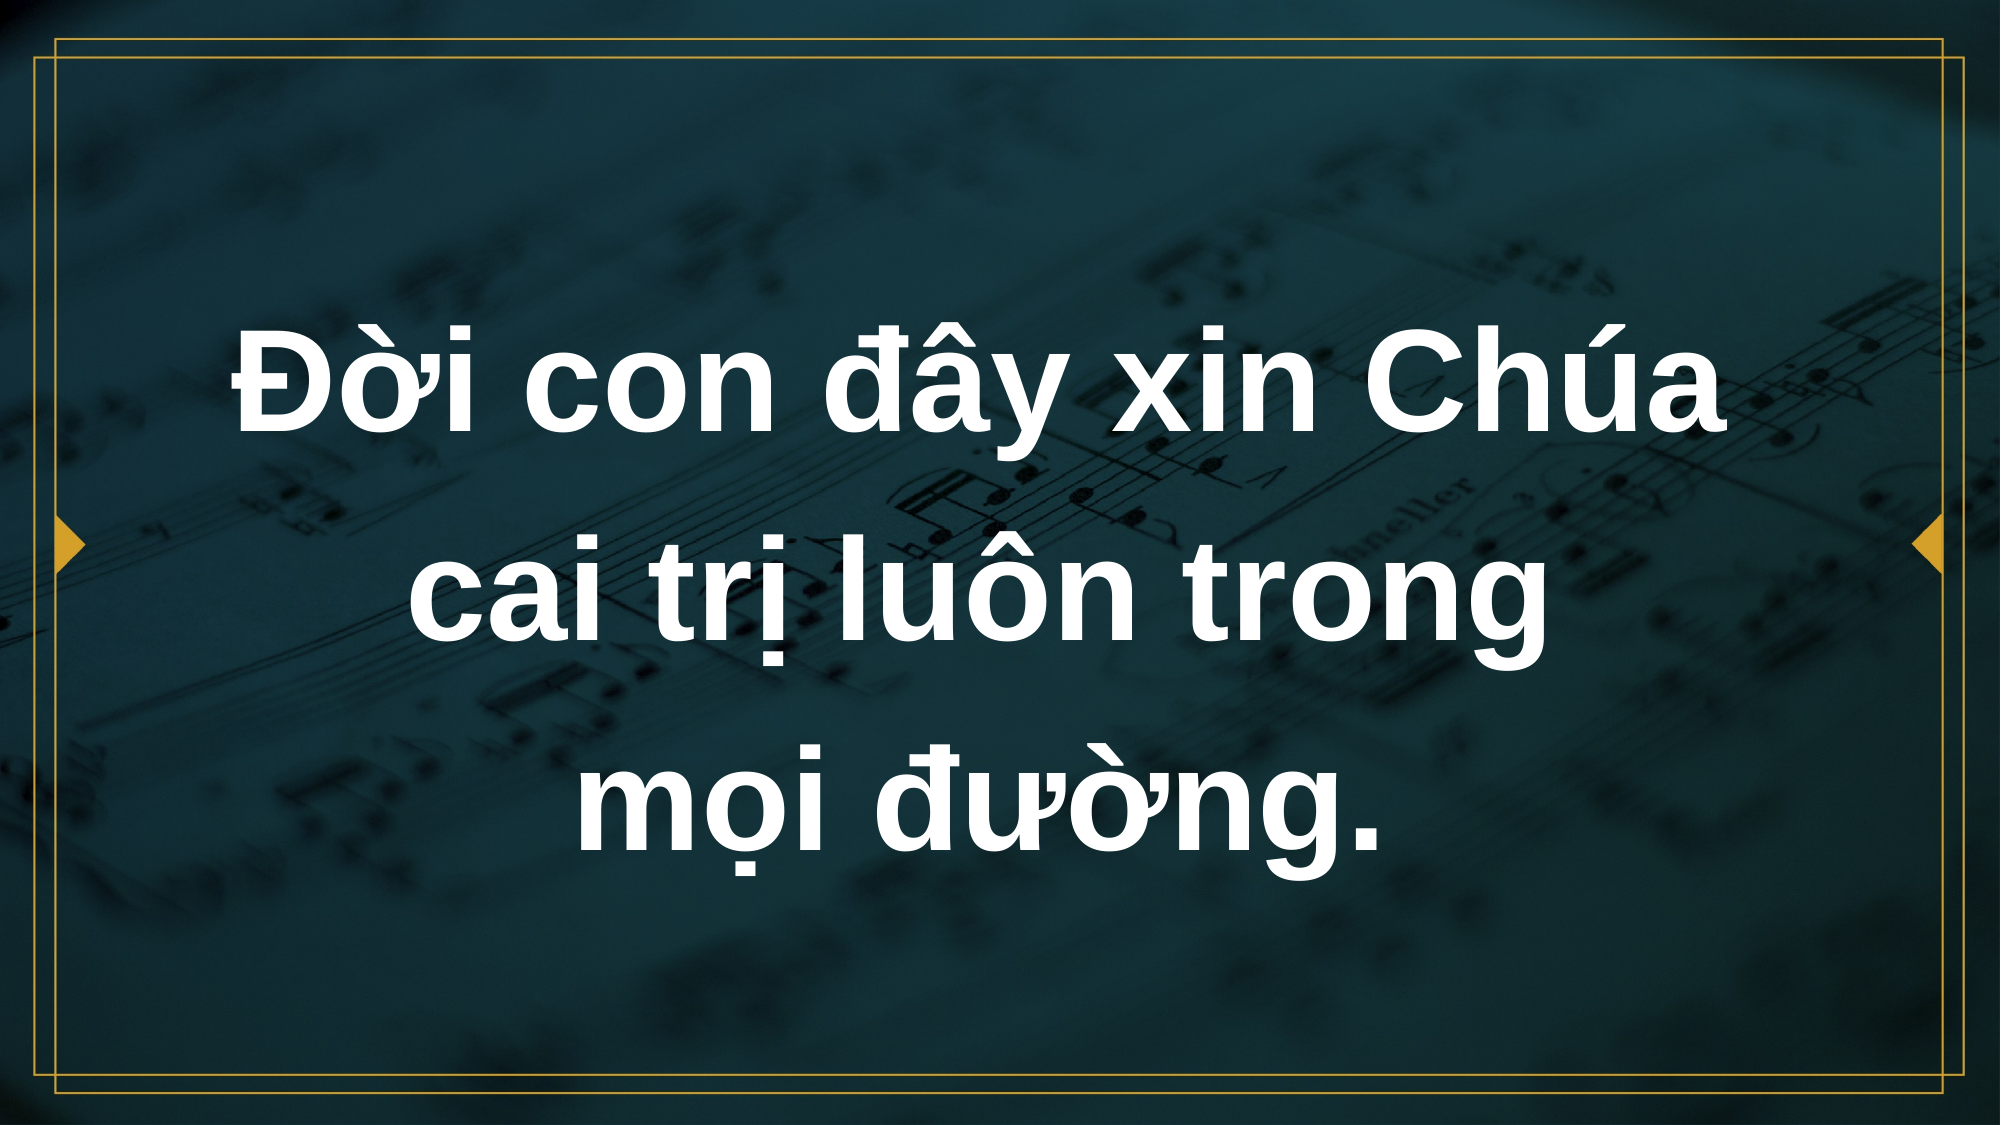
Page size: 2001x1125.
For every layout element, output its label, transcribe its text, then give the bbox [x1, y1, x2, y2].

title Đời con đây xin Chúa cai trị luôn trong mọi đường. [55, 53, 1945, 1077]
picture [0, 0, 2000, 1125]
